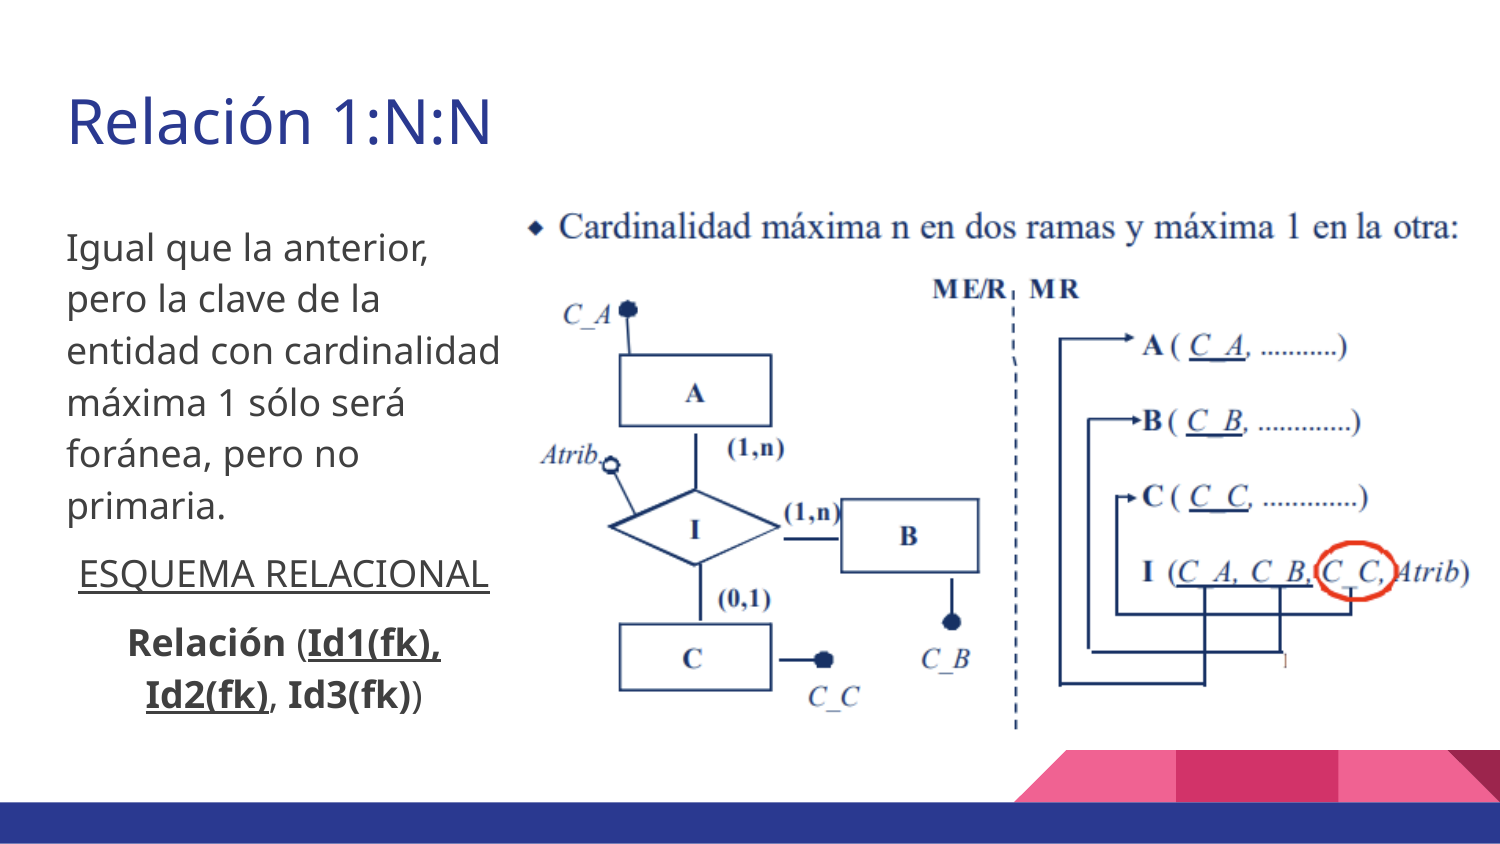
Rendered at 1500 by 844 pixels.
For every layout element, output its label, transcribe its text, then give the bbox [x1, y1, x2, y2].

picture [516, 201, 1500, 750]
title Relación 1:N:N [51, 67, 1449, 167]
list Igual que la anterior, pero la clave de la entidad con cardinalidad máxima 1 sólo será foránea, pero no primaria. ESQUEMA RELACIONAL Relación (Id1(fk), Id2(fk), Id3(fk)) [51, 201, 515, 750]
